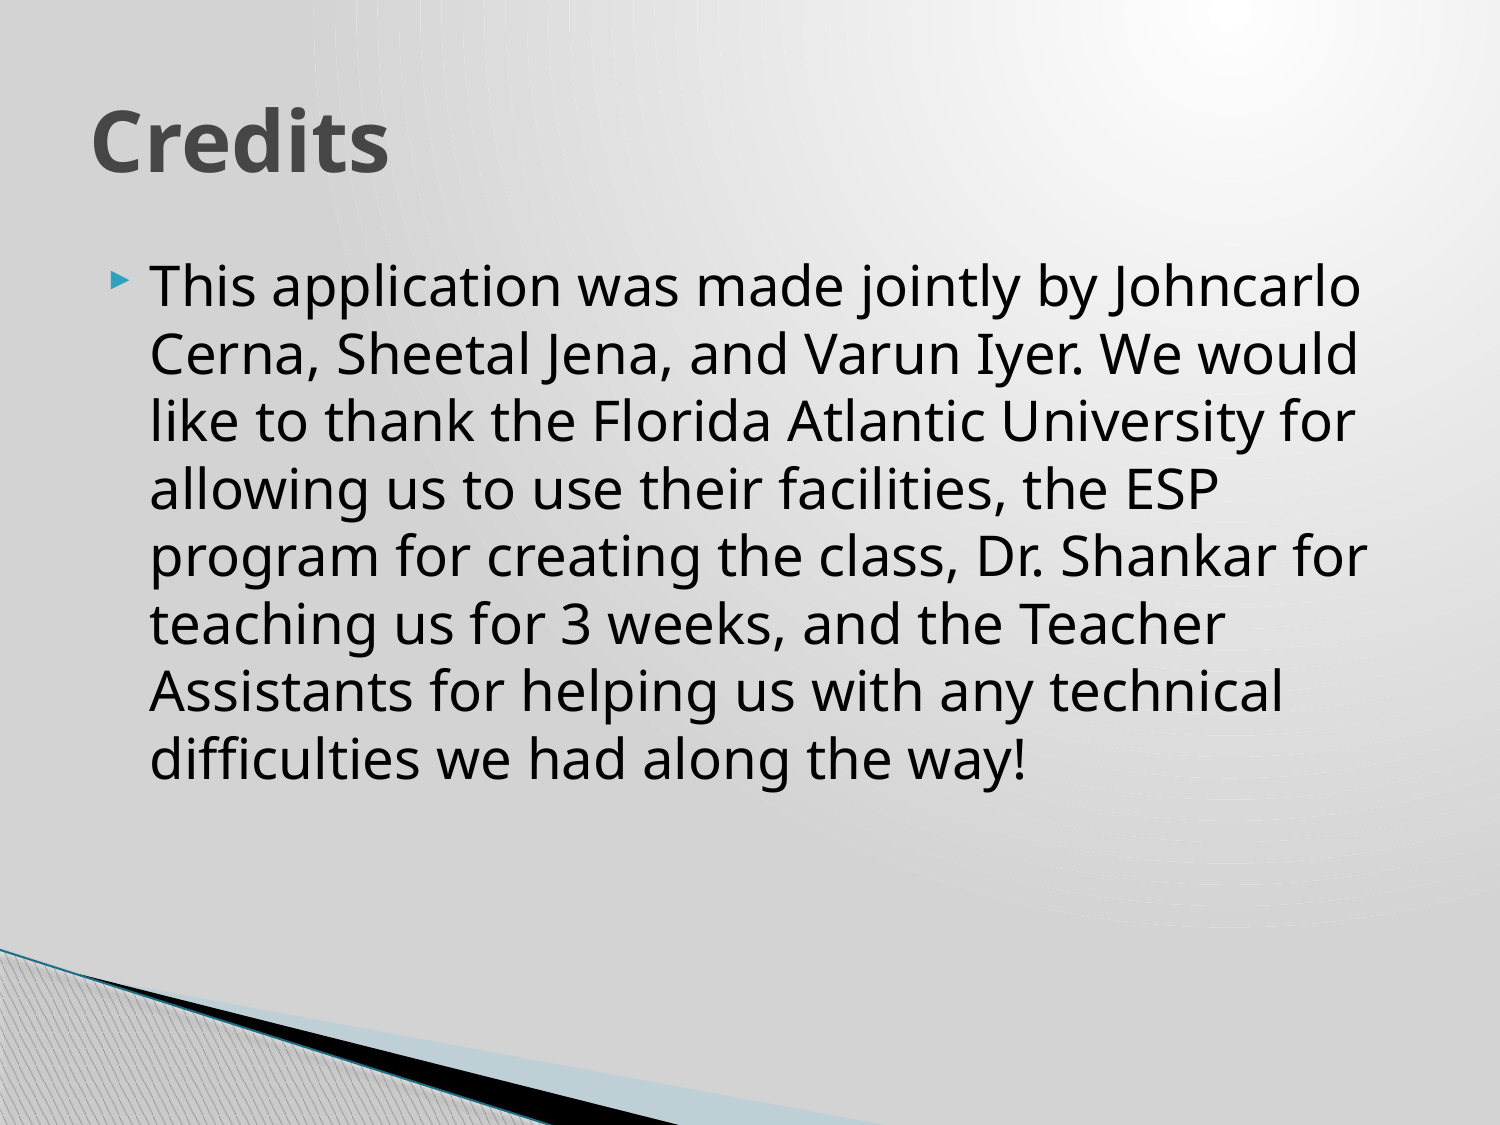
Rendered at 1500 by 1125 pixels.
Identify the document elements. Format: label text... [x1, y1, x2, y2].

list This application was made jointly by Johncarlo Cerna, Sheetal Jena, and Varun Iyer. We would like to thank the Florida Atlantic University for allowing us to use their facilities, the ESP program for creating the class, Dr. Shankar for teaching us for 3 weeks, and the Teacher Assistants for helping us with any technical difficulties we had along the way! [75, 243, 1425, 986]
title Credits [75, 45, 1425, 233]
